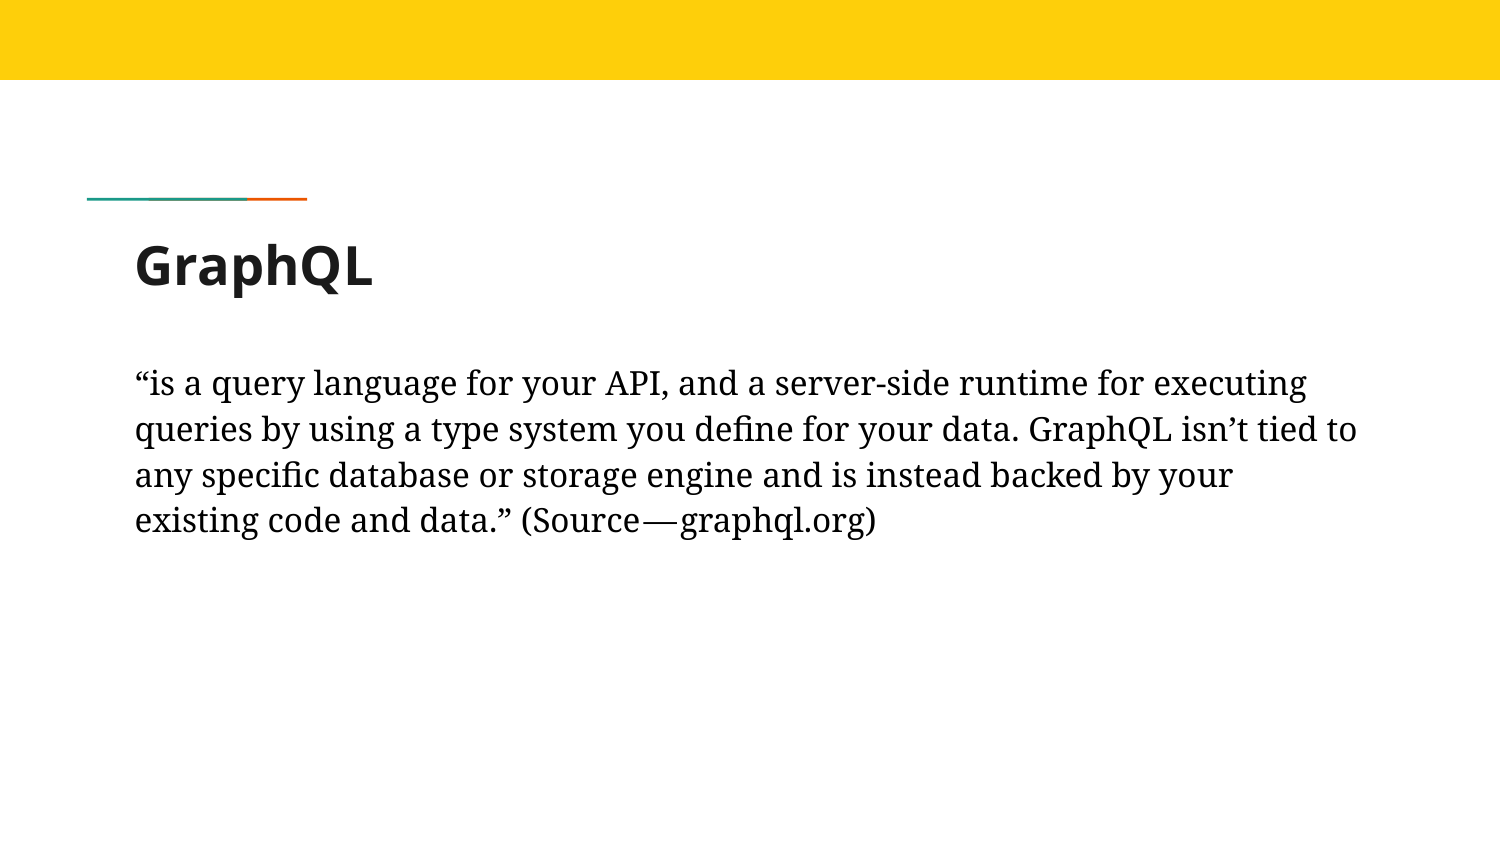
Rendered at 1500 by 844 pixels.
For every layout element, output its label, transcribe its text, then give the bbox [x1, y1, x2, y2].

title GraphQL [119, 216, 1381, 305]
list “is a query language for your API, and a server-side runtime for executing queries by using a type system you define for your data. GraphQL isn’t tied to any specific database or storage engine and is instead backed by your existing code and data.” (Source — graphql.org) [119, 341, 1381, 712]
